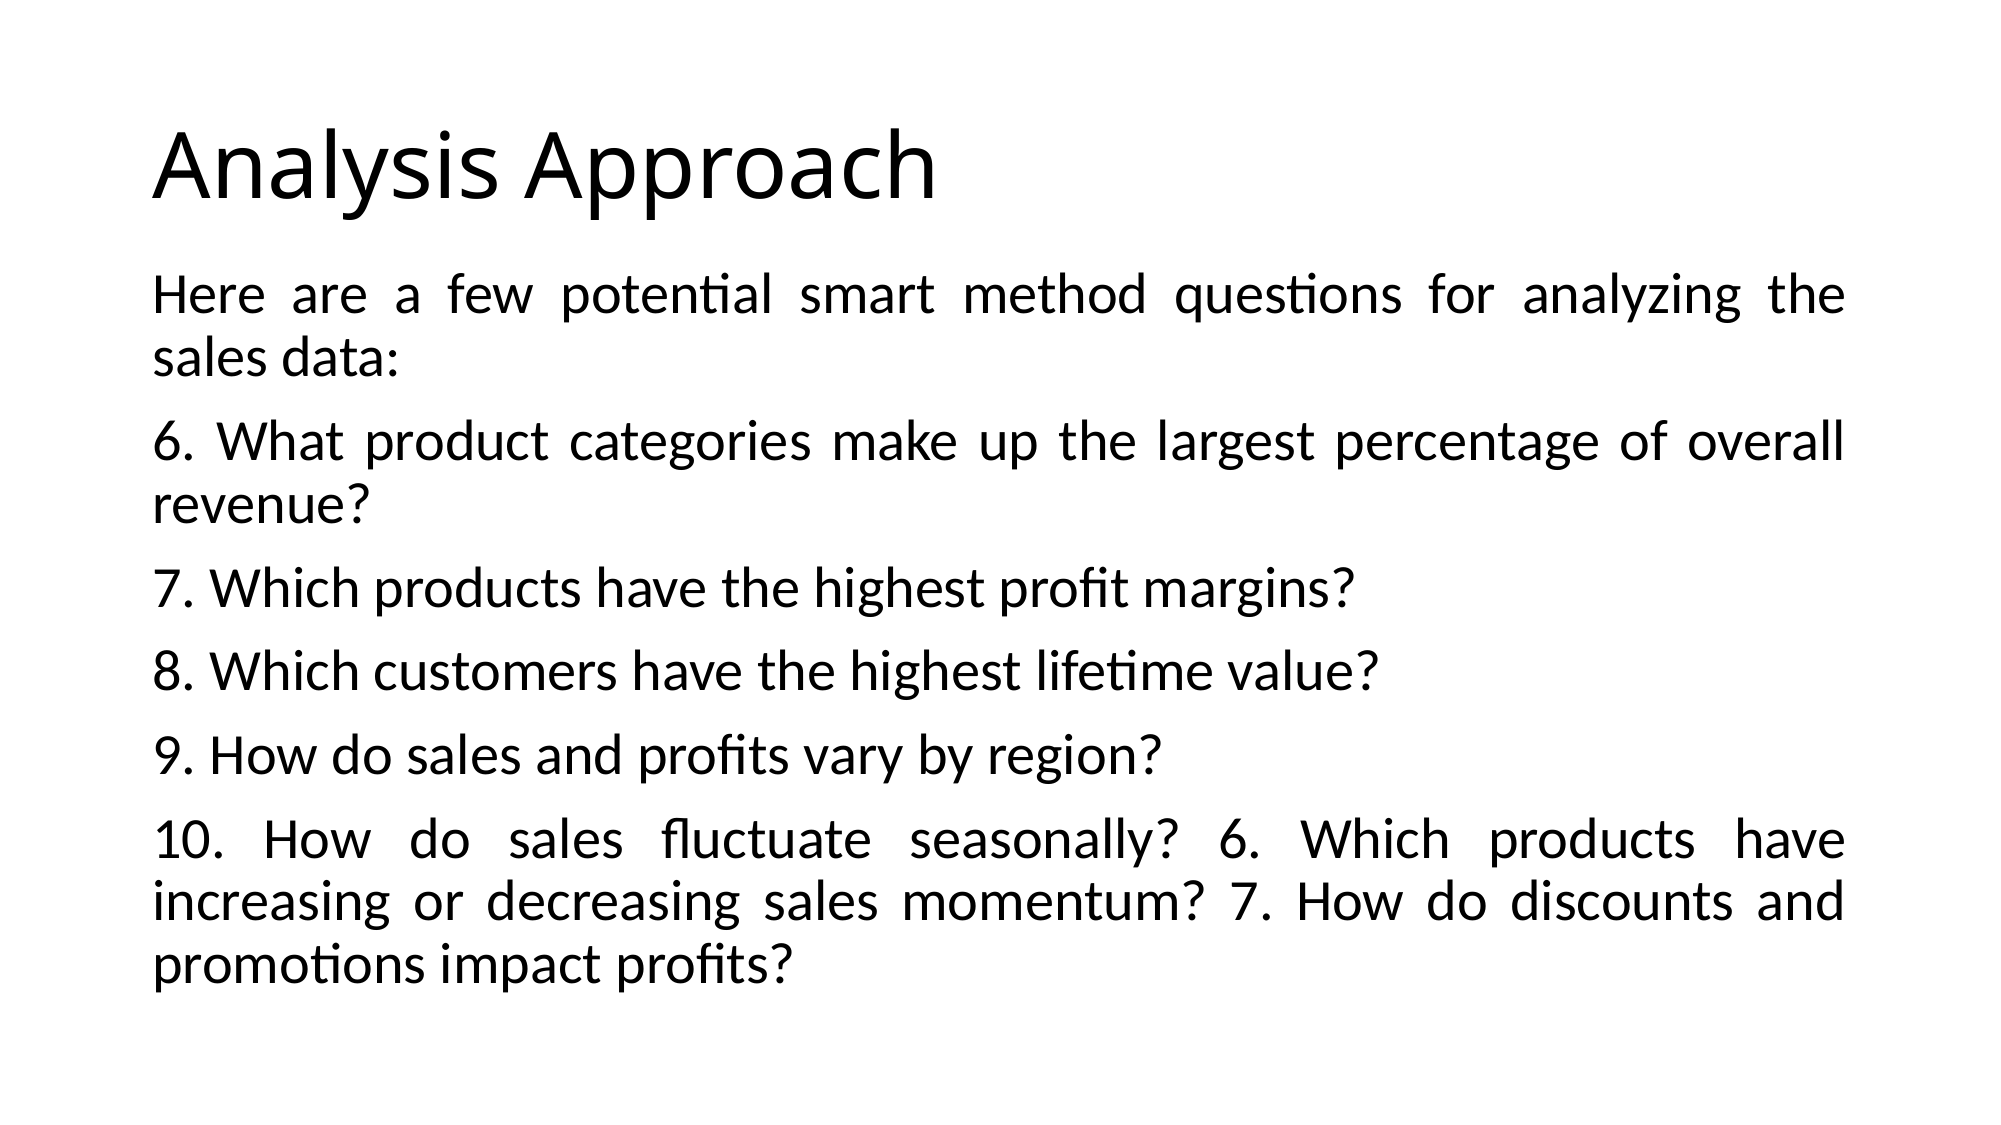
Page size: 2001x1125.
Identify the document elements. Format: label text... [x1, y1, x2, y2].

title Analysis Approach [137, 59, 1863, 256]
list Here are a few potential smart method questions for analyzing the sales data: 6. What product categories make up the largest percentage of overall revenue? 7. Which products have the highest profit margins? 8. Which customers have the highest lifetime value? 9. How do sales and profits vary by region? 10. How do sales fluctuate seasonally? 6. Which products have increasing or decreasing sales momentum? 7. How do discounts and promotions impact profits? [137, 256, 1863, 1014]
